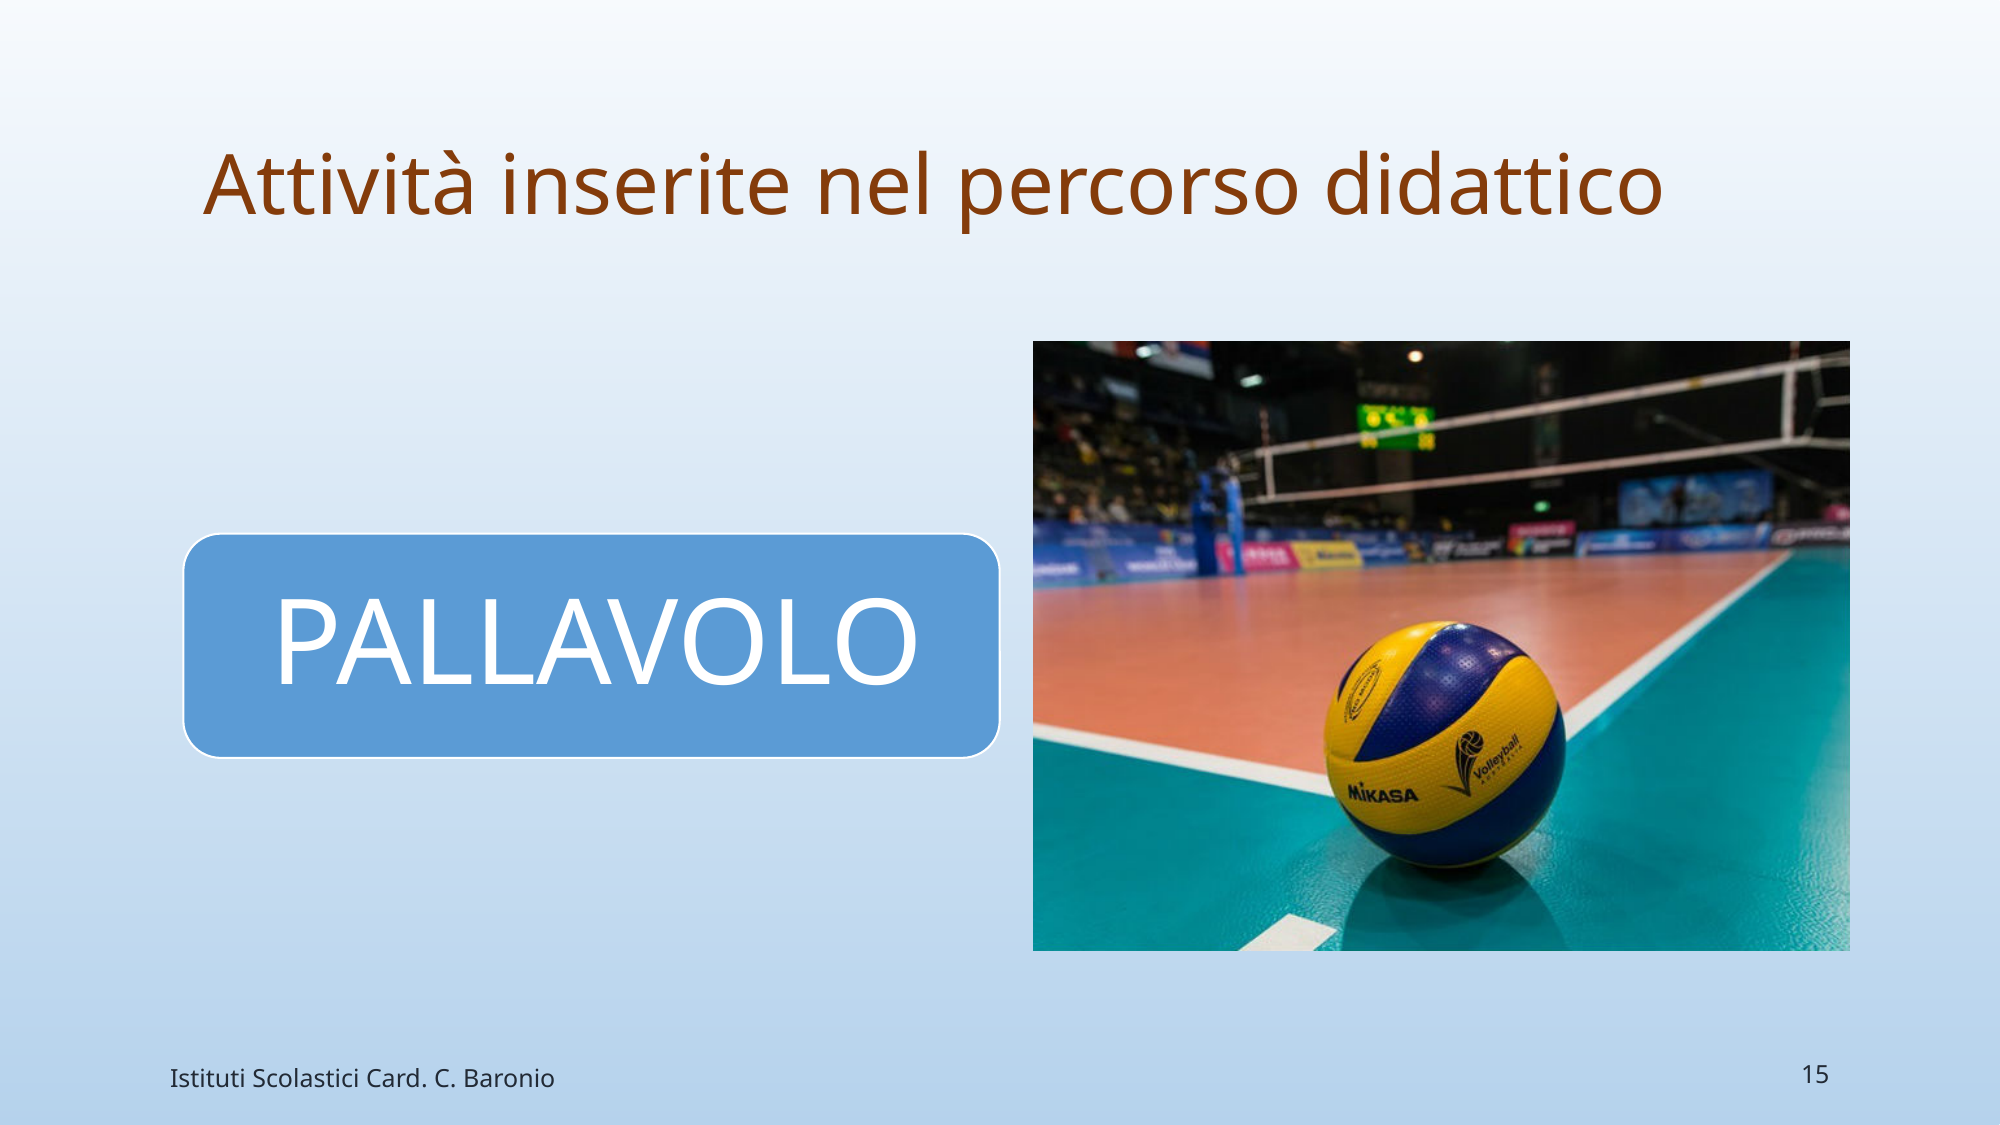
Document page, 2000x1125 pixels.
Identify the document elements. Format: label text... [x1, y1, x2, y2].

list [1032, 341, 1850, 951]
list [183, 279, 1000, 1013]
slide_number 15 [1667, 1050, 1850, 1103]
footer Istituti Scolastici Card. C. Baronio [149, 1050, 1170, 1103]
title Attività inserite nel percorso didattico [183, 12, 1850, 242]
